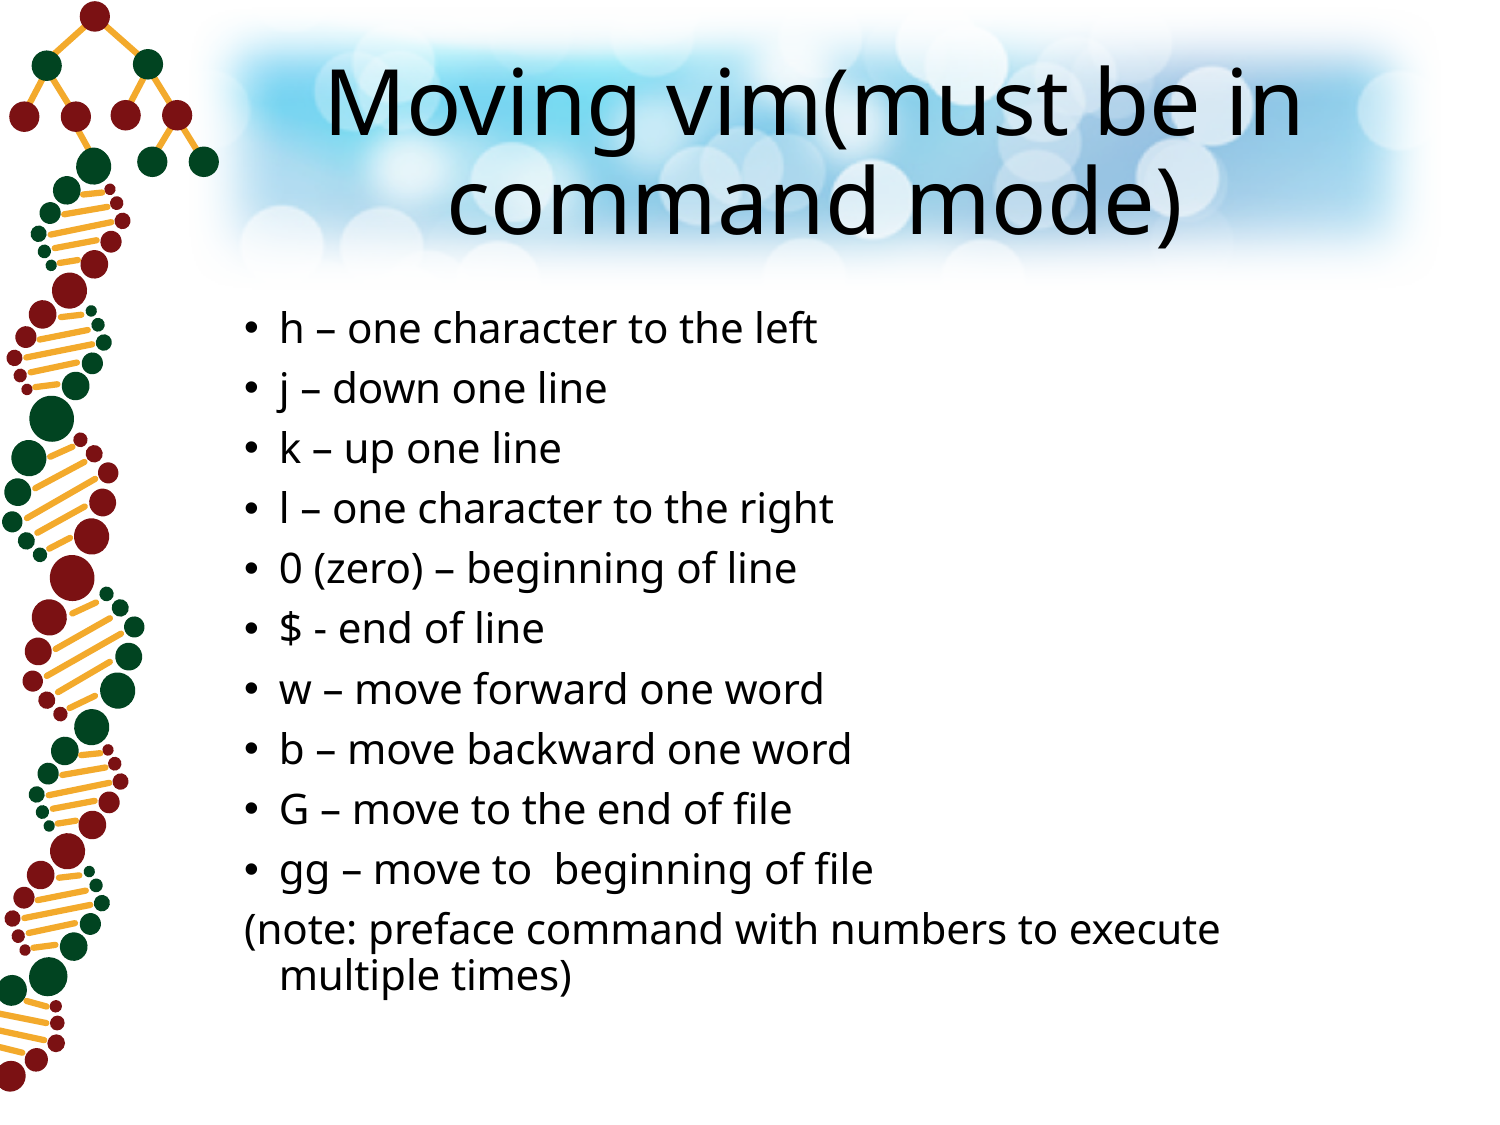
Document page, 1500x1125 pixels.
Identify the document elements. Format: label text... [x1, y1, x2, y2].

title Moving vim(must be in command mode) [229, 46, 1401, 264]
list h – one character to the left j – down one line k – up one line l – one character to the right 0 (zero) – beginning of line $ - end of line w – move forward one word b – move backward one word G – move to the end of file gg – move to beginning of file (note: preface command with numbers to execute multiple times) [229, 299, 1397, 1014]
